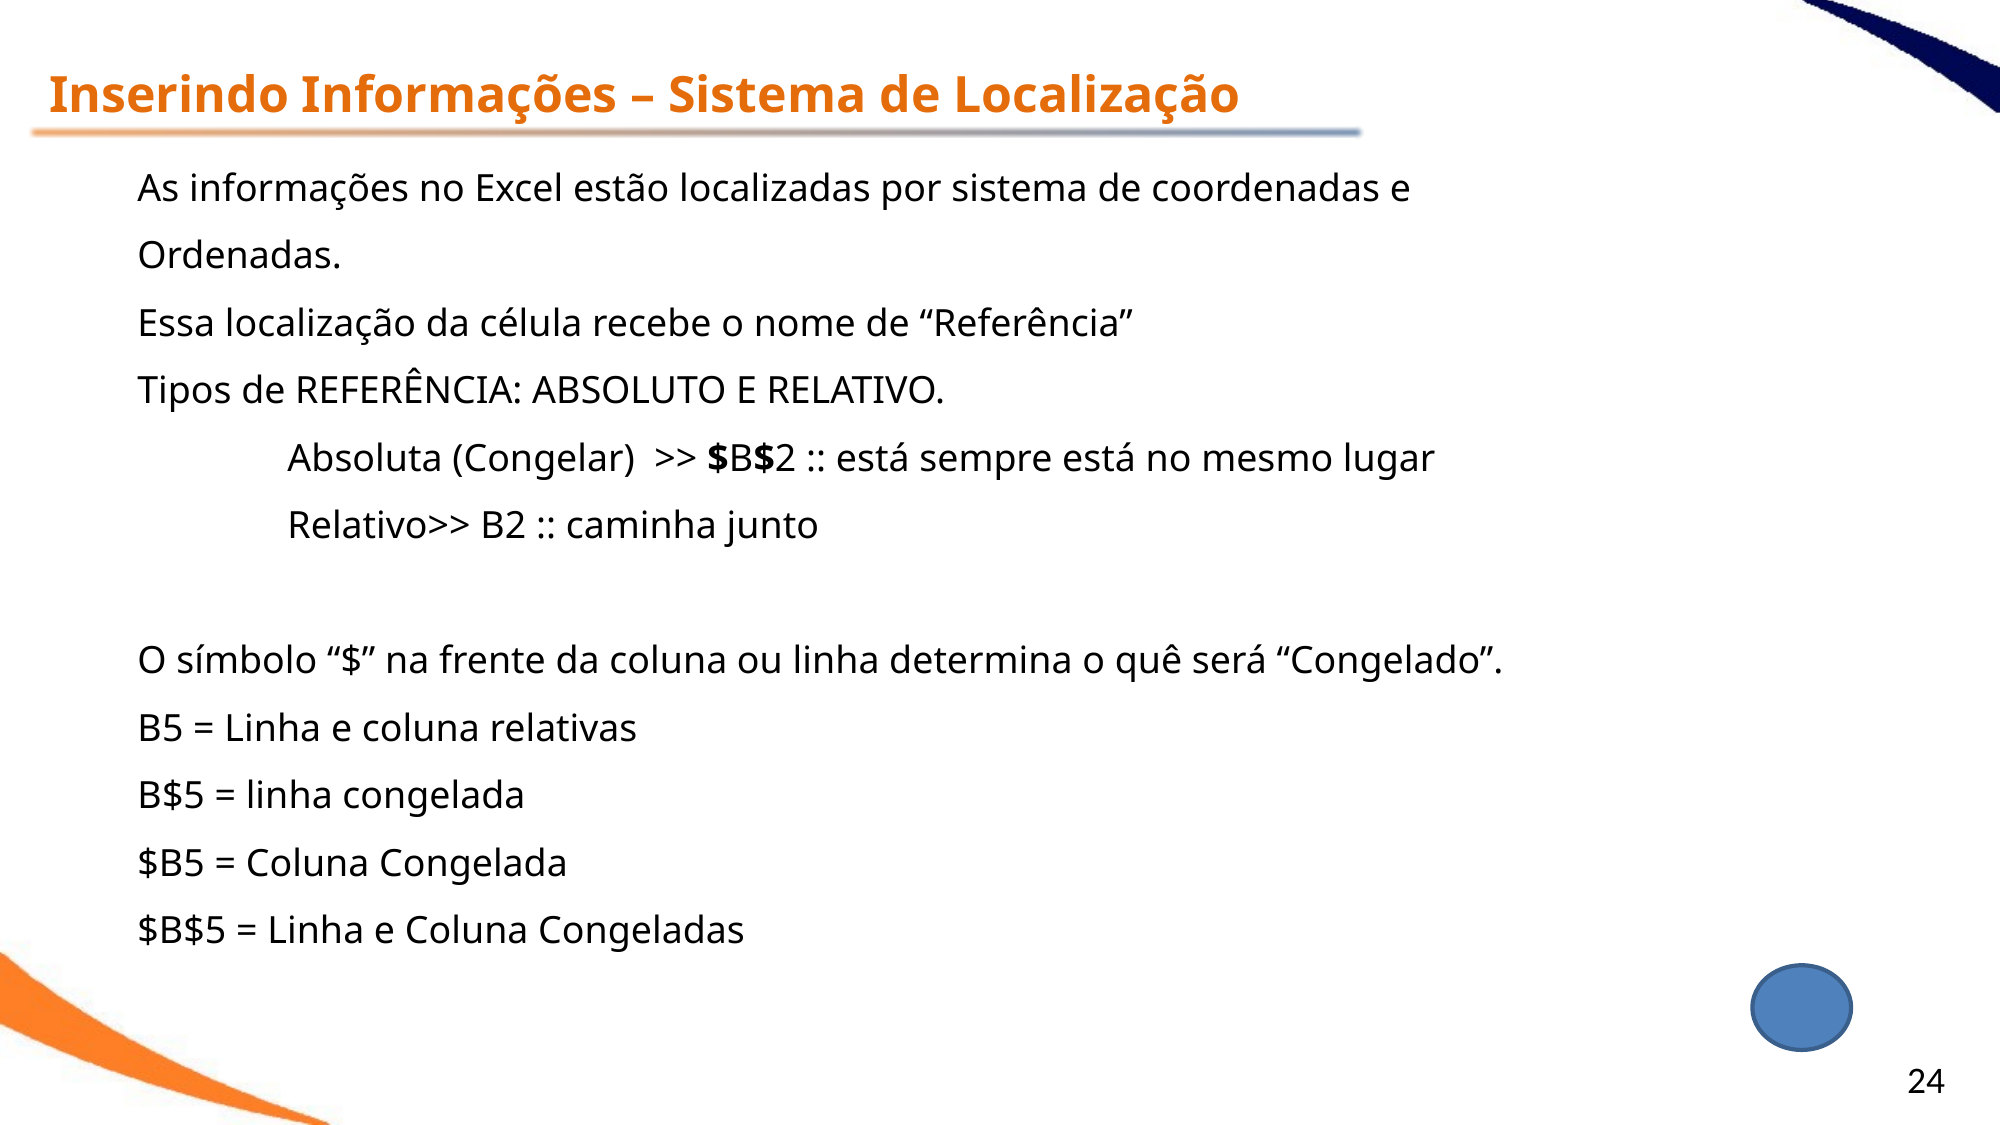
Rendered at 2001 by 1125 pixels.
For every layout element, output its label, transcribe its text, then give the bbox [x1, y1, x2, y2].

picture [0, 0, 2000, 1125]
subtitle As informações no Excel estão localizadas por sistema de coordenadas e Ordenadas. Essa localização da célula recebe o nome de “Referência” Tipos de REFERÊNCIA: ABSOLUTO E RELATIVO. Absoluta (Congelar) >> $B$2 :: está sempre está no mesmo lugar Relativo>> B2 :: caminha junto O símbolo “$” na frente da coluna ou linha determina o quê será “Congelado”. B5 = Linha e coluna relativas B$5 = linha congelada $B5 = Coluna Congelada $B$5 = Linha e Coluna Congeladas [122, 133, 1623, 1072]
text_box [1750, 963, 1854, 1053]
